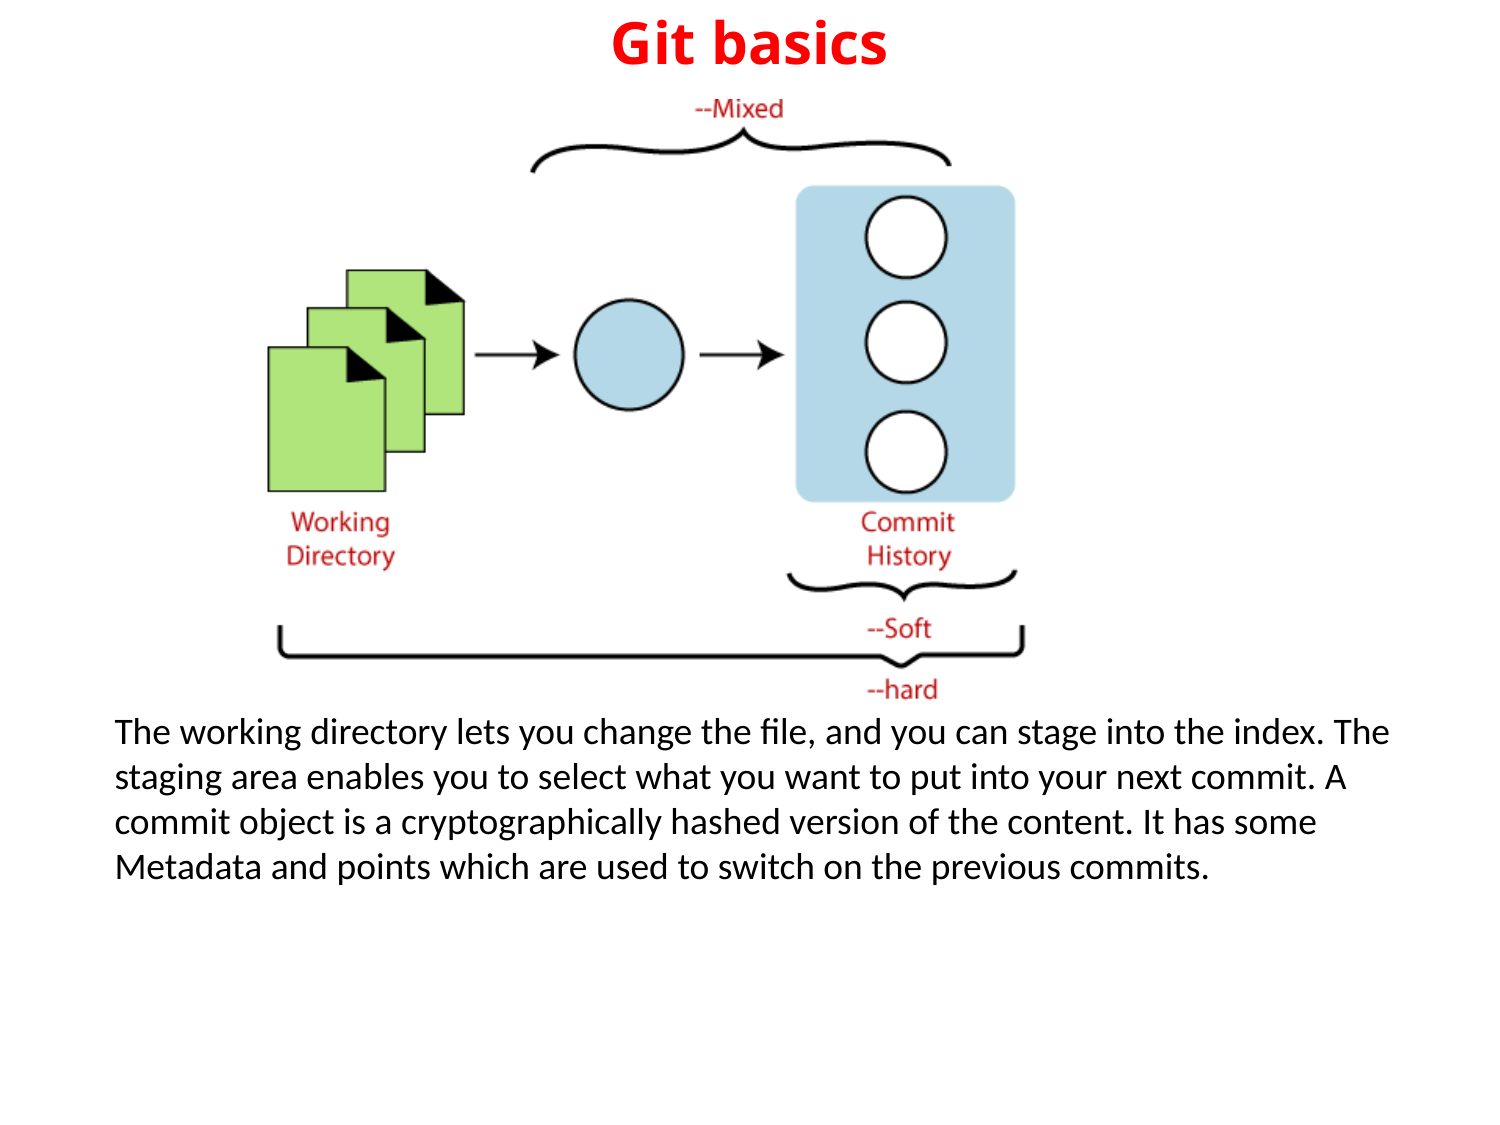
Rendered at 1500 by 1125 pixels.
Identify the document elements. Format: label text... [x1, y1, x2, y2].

title Git basics [75, 7, 1425, 75]
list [249, 99, 1060, 710]
text_box The working directory lets you change the file, and you can stage into the index. The staging area enables you to select what you want to put into your next commit. A commit object is a cryptographically hashed version of the content. It has some Metadata and points which are used to switch on the previous commits. [99, 699, 1463, 895]
